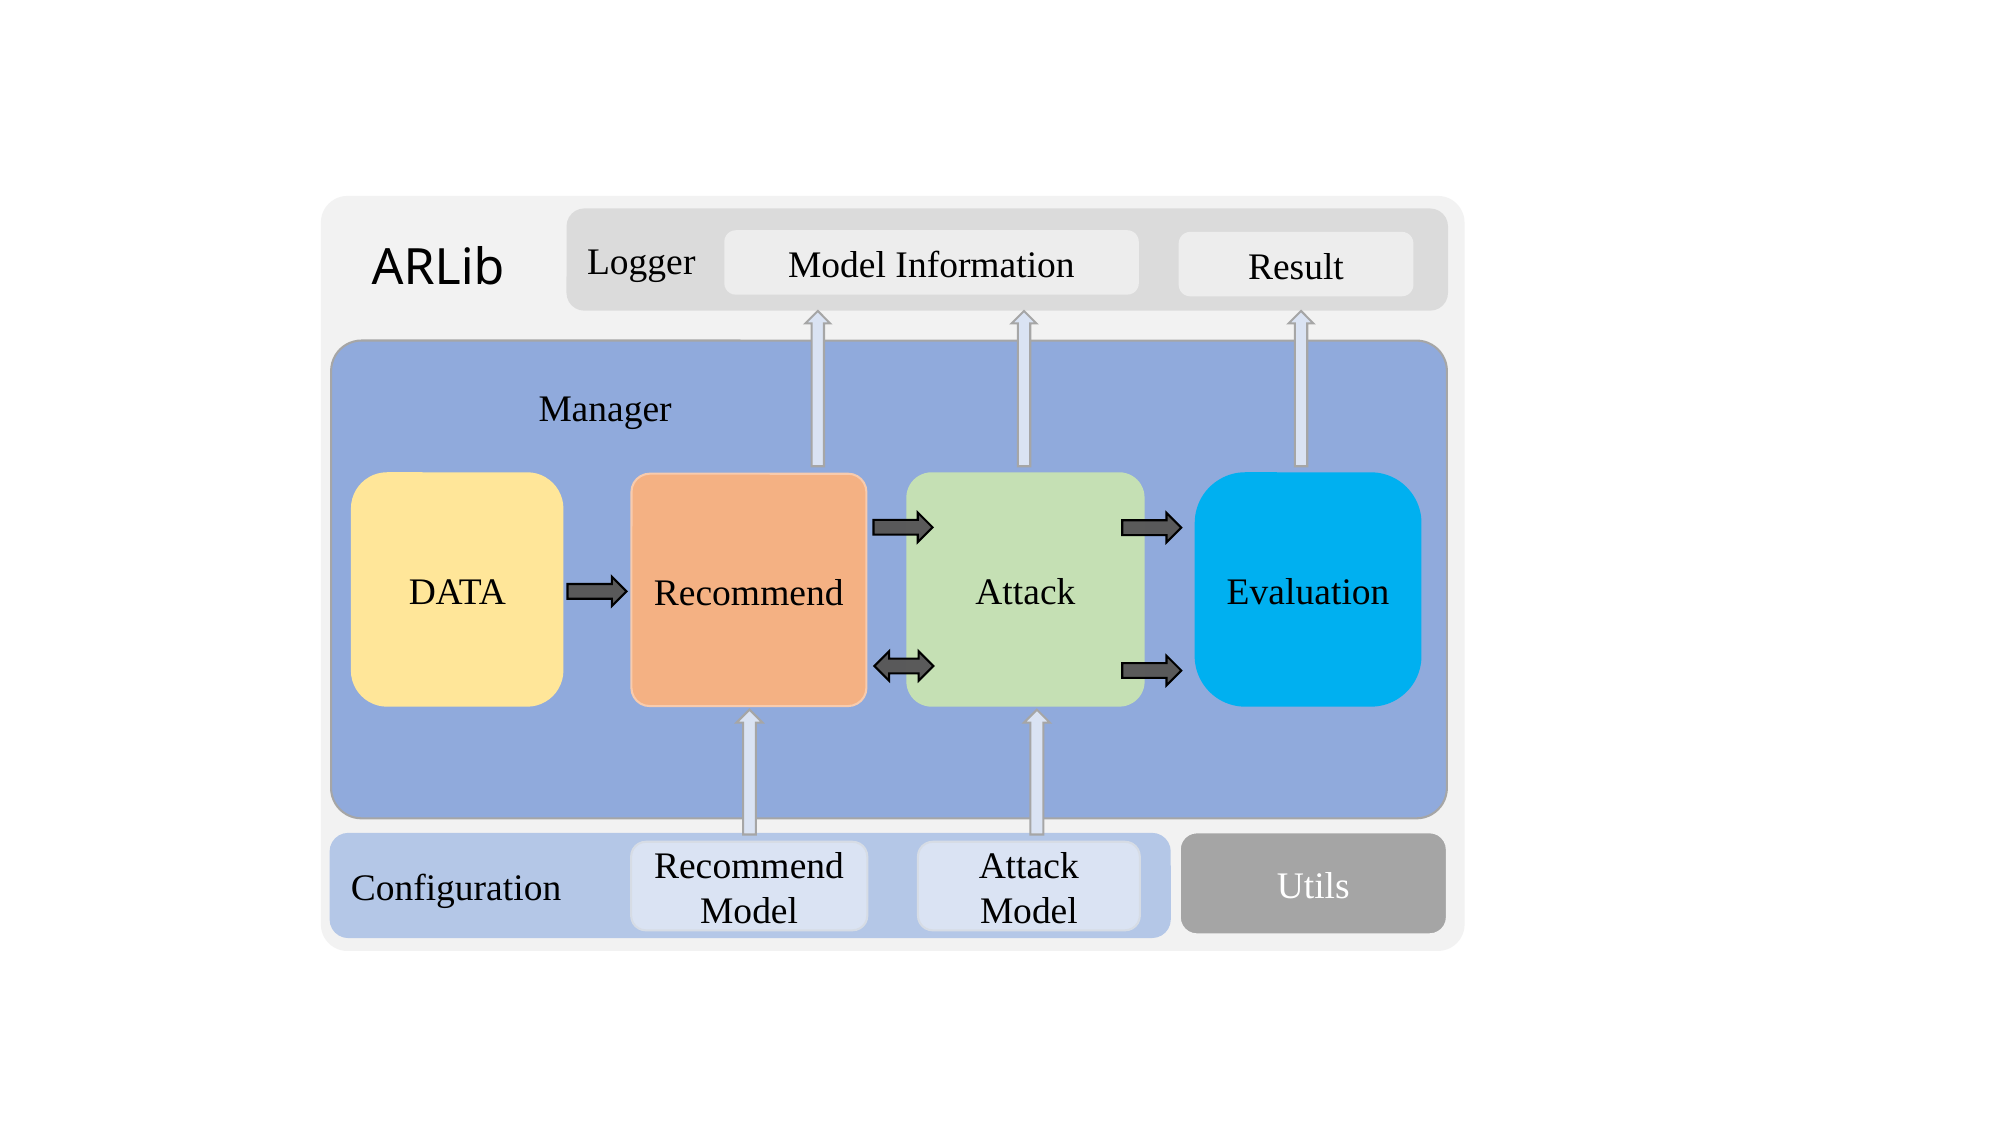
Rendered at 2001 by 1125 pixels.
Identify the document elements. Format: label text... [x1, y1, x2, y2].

text_box [802, 309, 833, 468]
text_box Configuration [329, 832, 1171, 939]
text_box Logger [566, 208, 1449, 311]
text_box Attack [906, 472, 1145, 707]
text_box Utils [1178, 831, 1448, 936]
text_box Evaluation [1194, 472, 1422, 707]
text_box [872, 648, 935, 684]
text_box [330, 339, 1448, 820]
text_box Recommend Model [630, 840, 869, 932]
text_box [1286, 309, 1316, 468]
text_box [566, 574, 629, 609]
text_box [872, 510, 935, 545]
text_box ARLib [320, 231, 556, 297]
text_box Result [1178, 231, 1414, 297]
text_box Manager [523, 376, 755, 437]
text_box DATA [350, 472, 564, 707]
text_box Attack Model [916, 840, 1141, 932]
text_box [734, 708, 765, 836]
text_box [320, 195, 1465, 951]
text_box [1009, 309, 1039, 468]
text_box [1121, 653, 1183, 688]
text_box [1121, 510, 1183, 545]
text_box Recommend [630, 472, 868, 708]
text_box [1021, 708, 1053, 836]
text_box Model Information [724, 230, 1139, 295]
